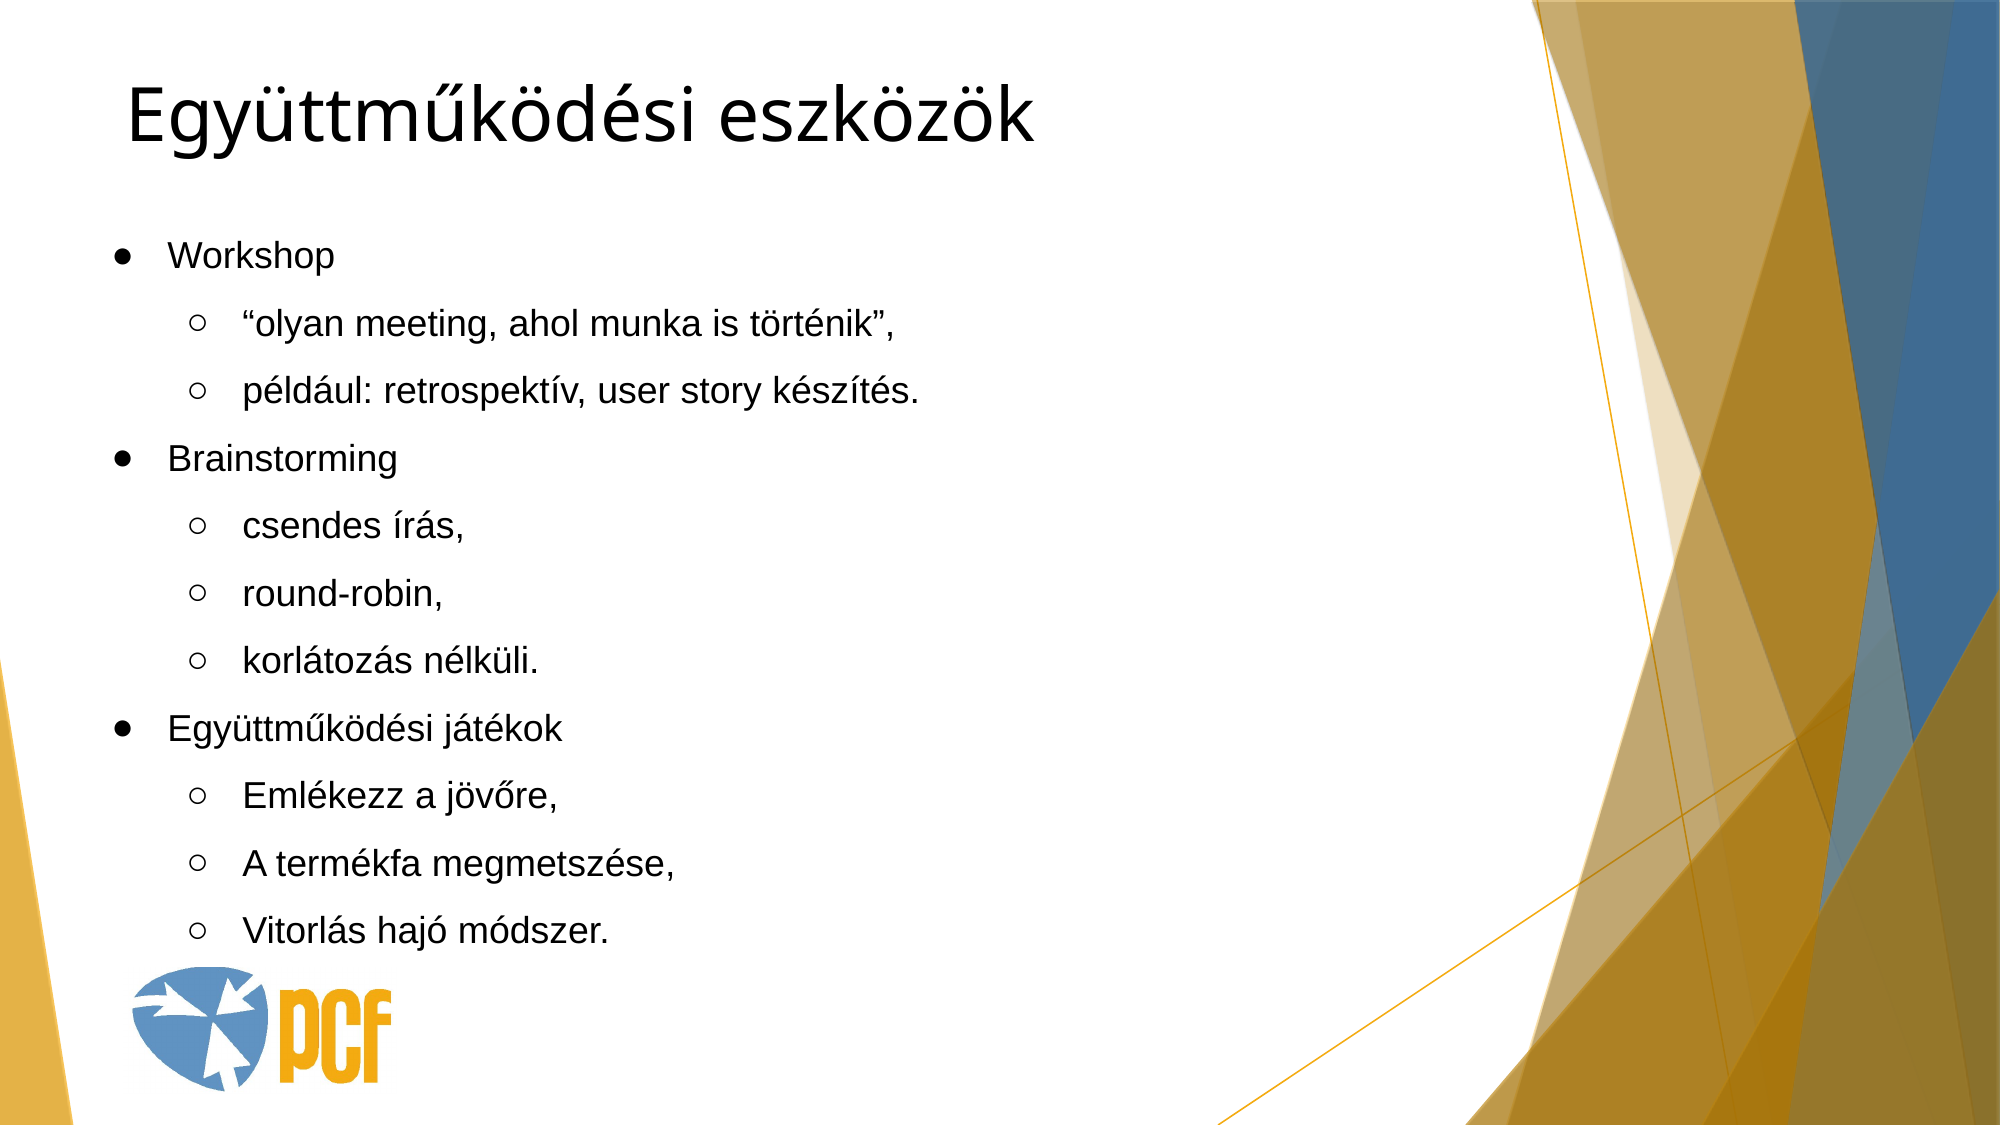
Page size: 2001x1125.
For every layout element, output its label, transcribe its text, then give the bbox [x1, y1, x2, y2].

picture [123, 1004, 397, 1094]
text_box Workshop “olyan meeting, ahol munka is történik”, például: retrospektív, user story készítés. Brainstorming csendes írás, round-robin, korlátozás nélküli. Együttműködési játékok Emlékezz a jövőre, A termékfa megmetszése, Vitorlás hajó módszer. [92, 209, 1585, 1004]
text_box Együttműködési eszközök [111, 58, 1756, 209]
